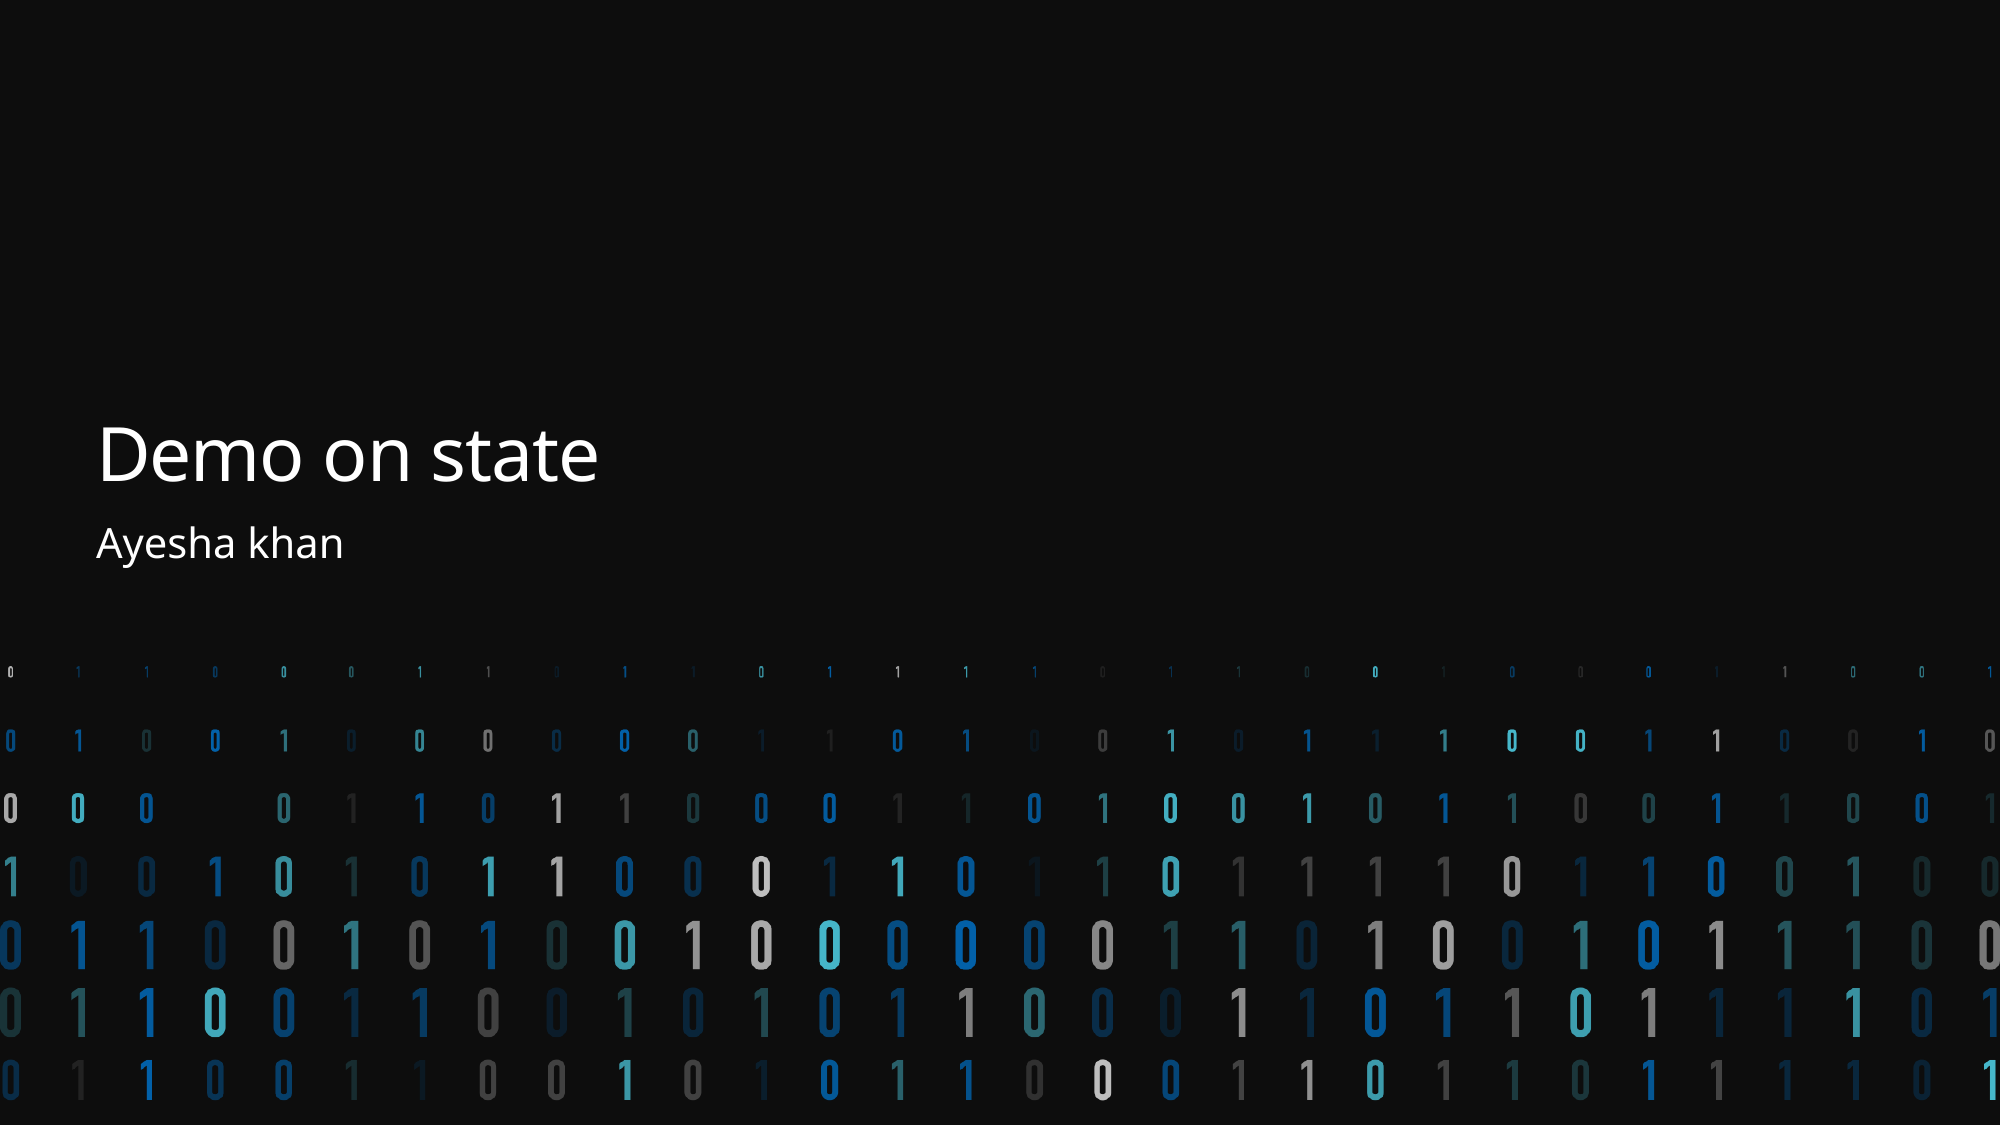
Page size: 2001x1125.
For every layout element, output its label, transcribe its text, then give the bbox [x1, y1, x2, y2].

title Demo on state [96, 415, 1596, 498]
picture [0, 666, 2000, 1125]
list Ayesha khan [96, 517, 1596, 568]
